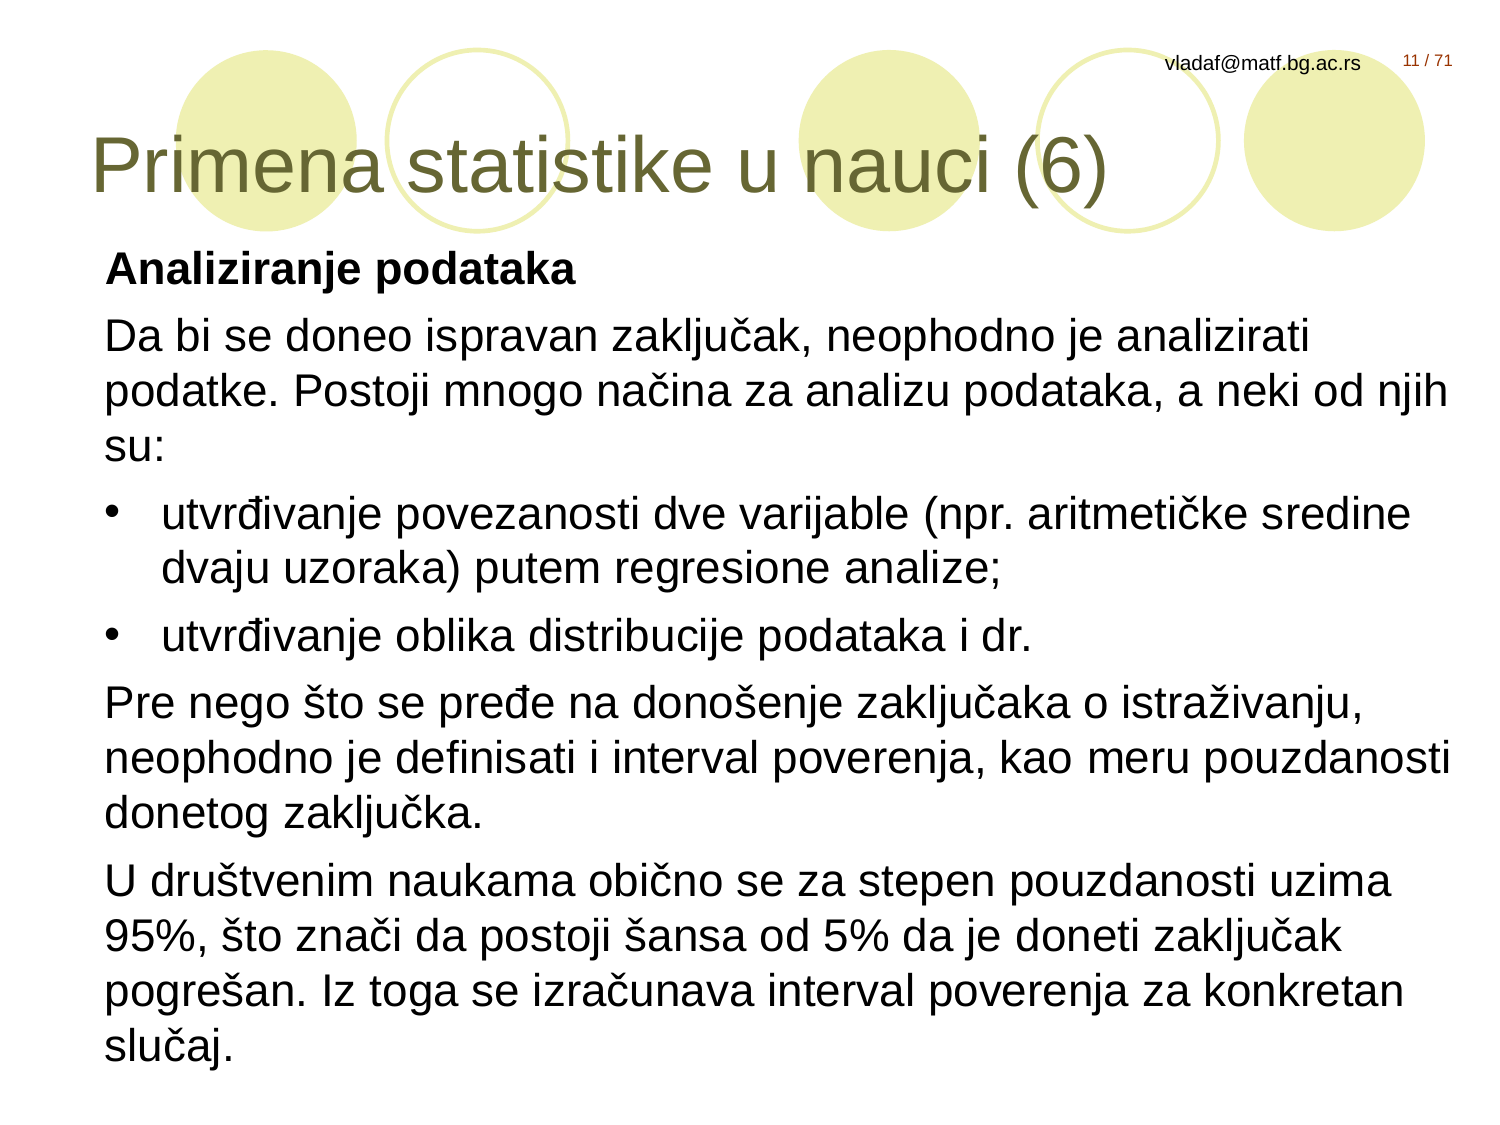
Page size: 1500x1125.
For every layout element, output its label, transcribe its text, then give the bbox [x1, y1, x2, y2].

text_box Analiziranje podataka Da bi se doneo ispravan zaključak, neophodno je analizirati podatke. Postoji mnogo načina za analizu podataka, a neki od njih su: utvrđivanje povezanosti dve varijable (npr. aritmetičke sredine dvaju uzoraka) putem regresione analize; utvrđivanje oblika distribucije podataka i dr. Pre nego što se pređe na donošenje zaključaka o istraživanju, neophodno je definisati i interval poverenja, kao meru pouzdanosti donetog zaključka. U društvenim naukama obično se za stepen pouzdanosti uzima 95%, što znači da postoji šansa od 5% da je doneti zaključak pogrešan. Iz toga se izračunava interval poverenja za konkretan slučaj. [90, 230, 1482, 1078]
title Primena statistike u nauci (6) [75, 90, 1425, 233]
